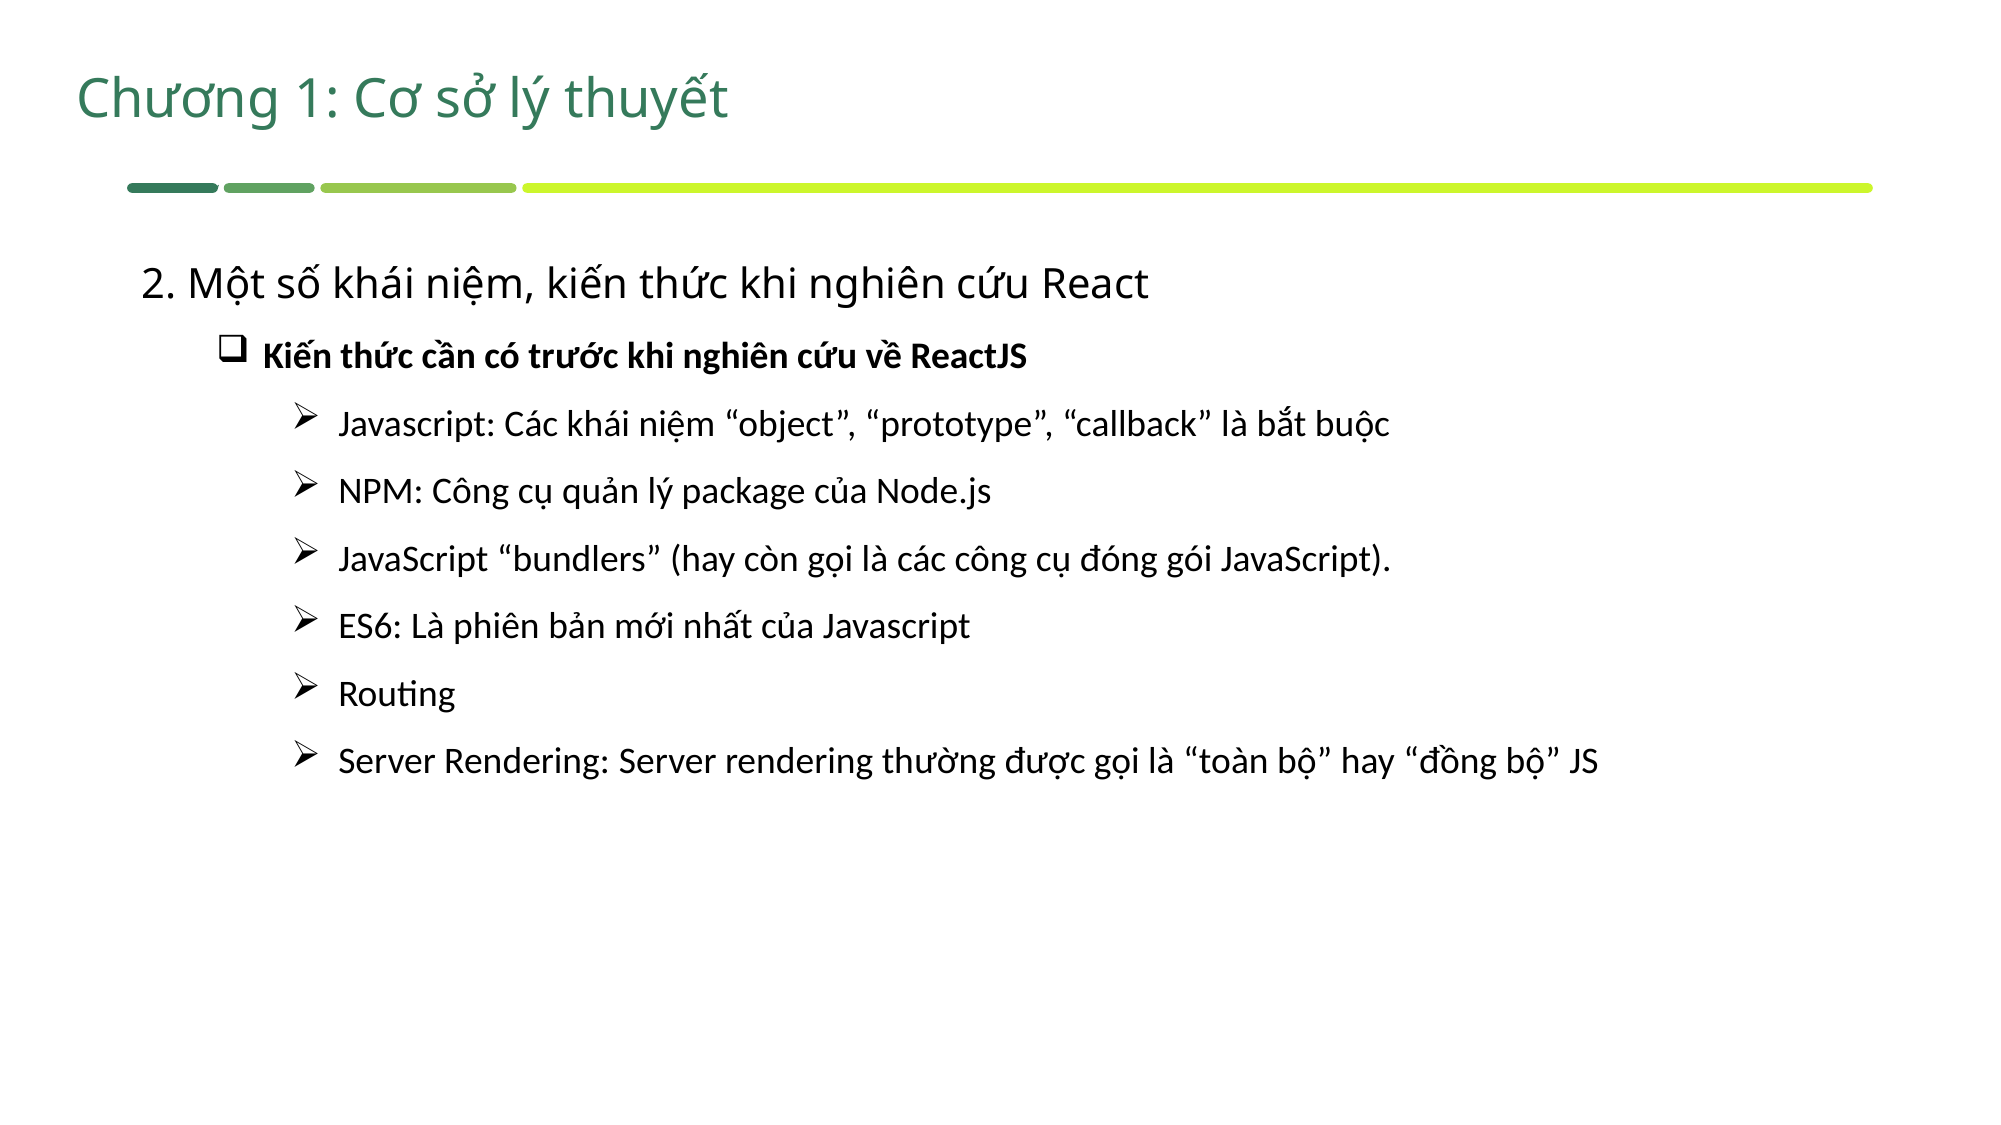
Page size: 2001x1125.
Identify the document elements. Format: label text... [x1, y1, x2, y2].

text_box Kiến thức cần có trước khi nghiên cứu về ReactJS Javascript: Các khái niệm “object”, “prototype”, “callback” là bắt buộc NPM: Công cụ quản lý package của Node.js JavaScript “bundlers” (hay còn gọi là các công cụ đóng gói JavaScript). ES6: Là phiên bản mới nhất của Javascript Routing Server Rendering: Server rendering thường được gọi là “toàn bộ” hay “đồng bộ” JS [201, 301, 1872, 1125]
text_box 2. Một số khái niệm, kiến thức khi nghiên cứu React [127, 224, 1872, 315]
text_box Chương 1: Cơ sở lý thuyết [0, 56, 843, 136]
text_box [128, 184, 1872, 192]
